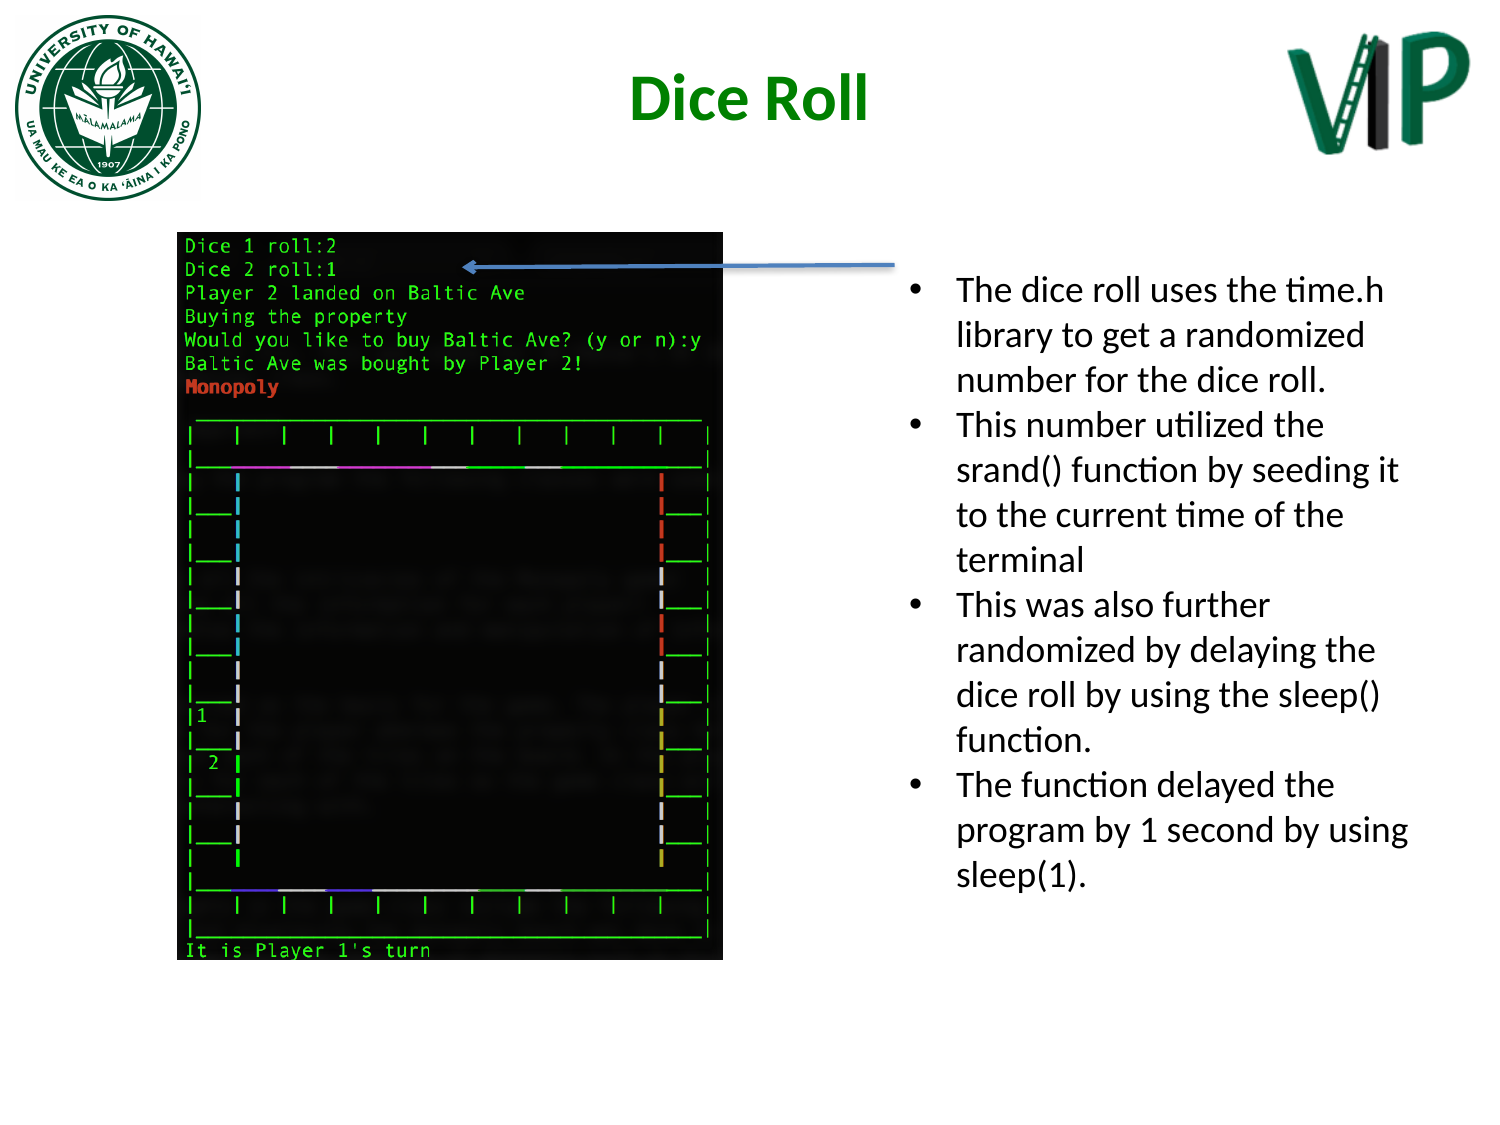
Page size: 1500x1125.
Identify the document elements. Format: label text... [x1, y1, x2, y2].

picture [15, 15, 201, 201]
text_box The dice roll uses the time.h library to get a randomized number for the dice roll. This number utilized the srand() function by seeding it to the current time of the terminal This was also further randomized by delaying the dice roll by using the sleep() function. The function delayed the program by 1 second by using sleep(1). [894, 258, 1445, 948]
title Dice Roll [75, 0, 1425, 188]
picture [1425, 15, 1486, 165]
picture [177, 231, 723, 960]
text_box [461, 264, 895, 268]
